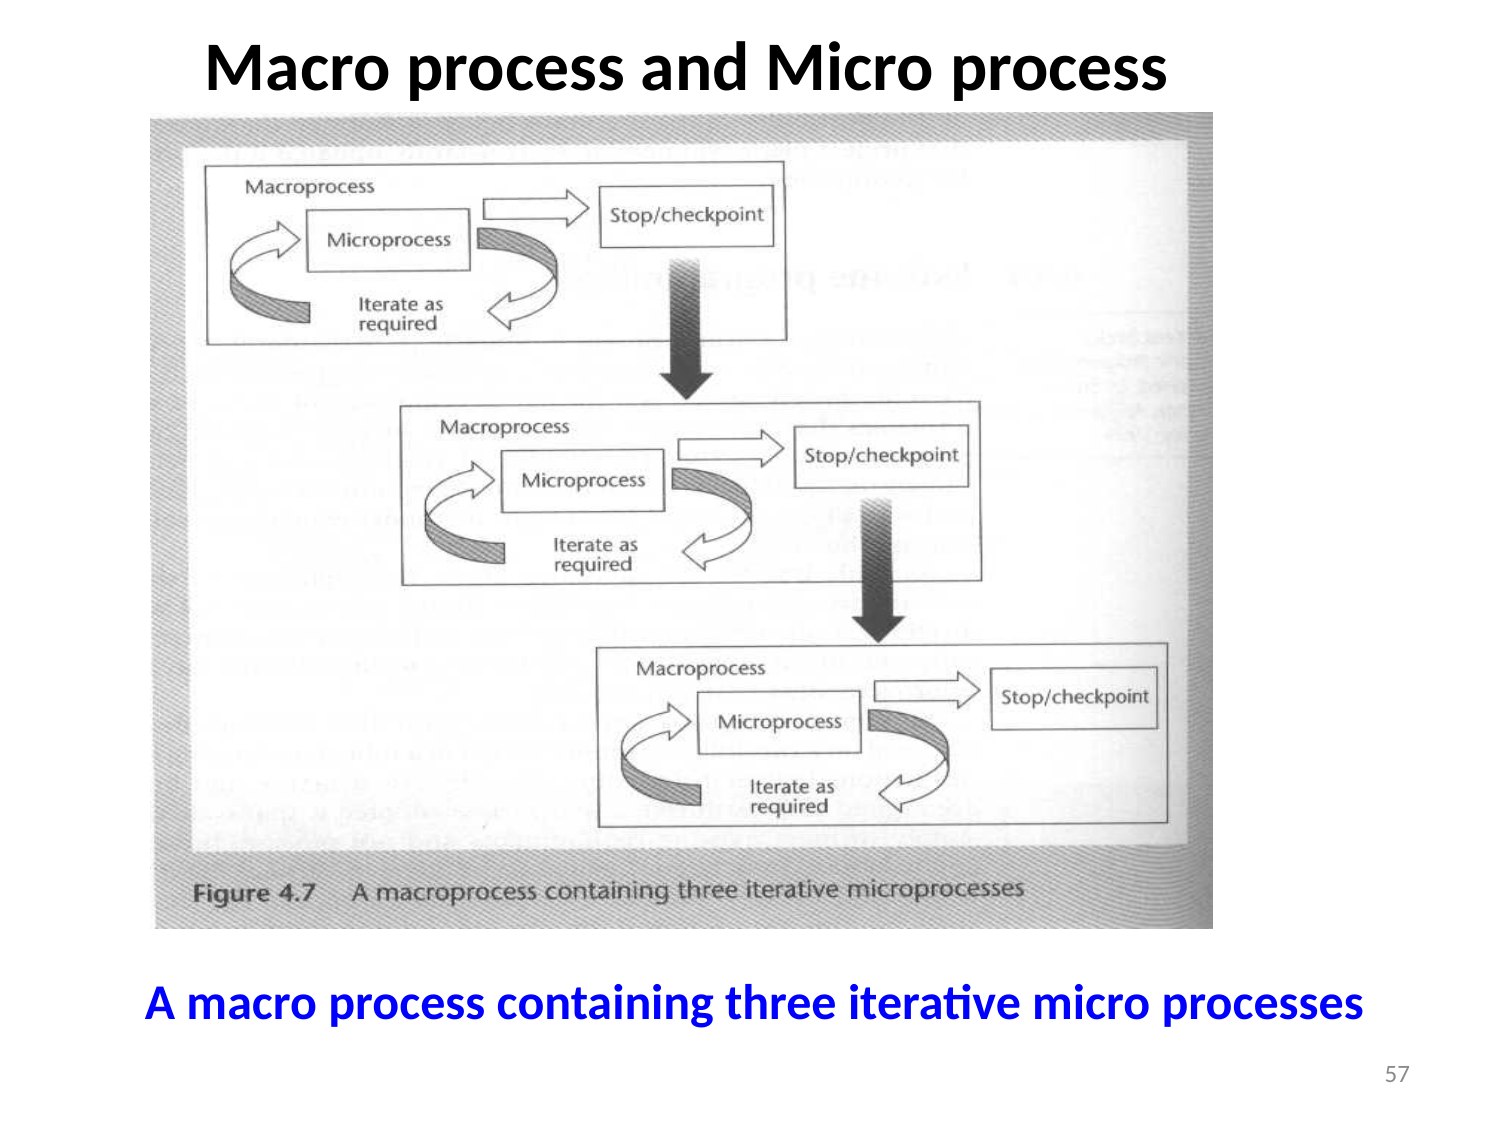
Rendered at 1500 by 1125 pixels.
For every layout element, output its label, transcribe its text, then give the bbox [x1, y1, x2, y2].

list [149, 112, 1213, 930]
title Macro process and Micro process [75, 12, 1300, 113]
slide_number 57 [1074, 1042, 1425, 1103]
text_box A macro process containing three iterative micro processes [130, 962, 1380, 1098]
